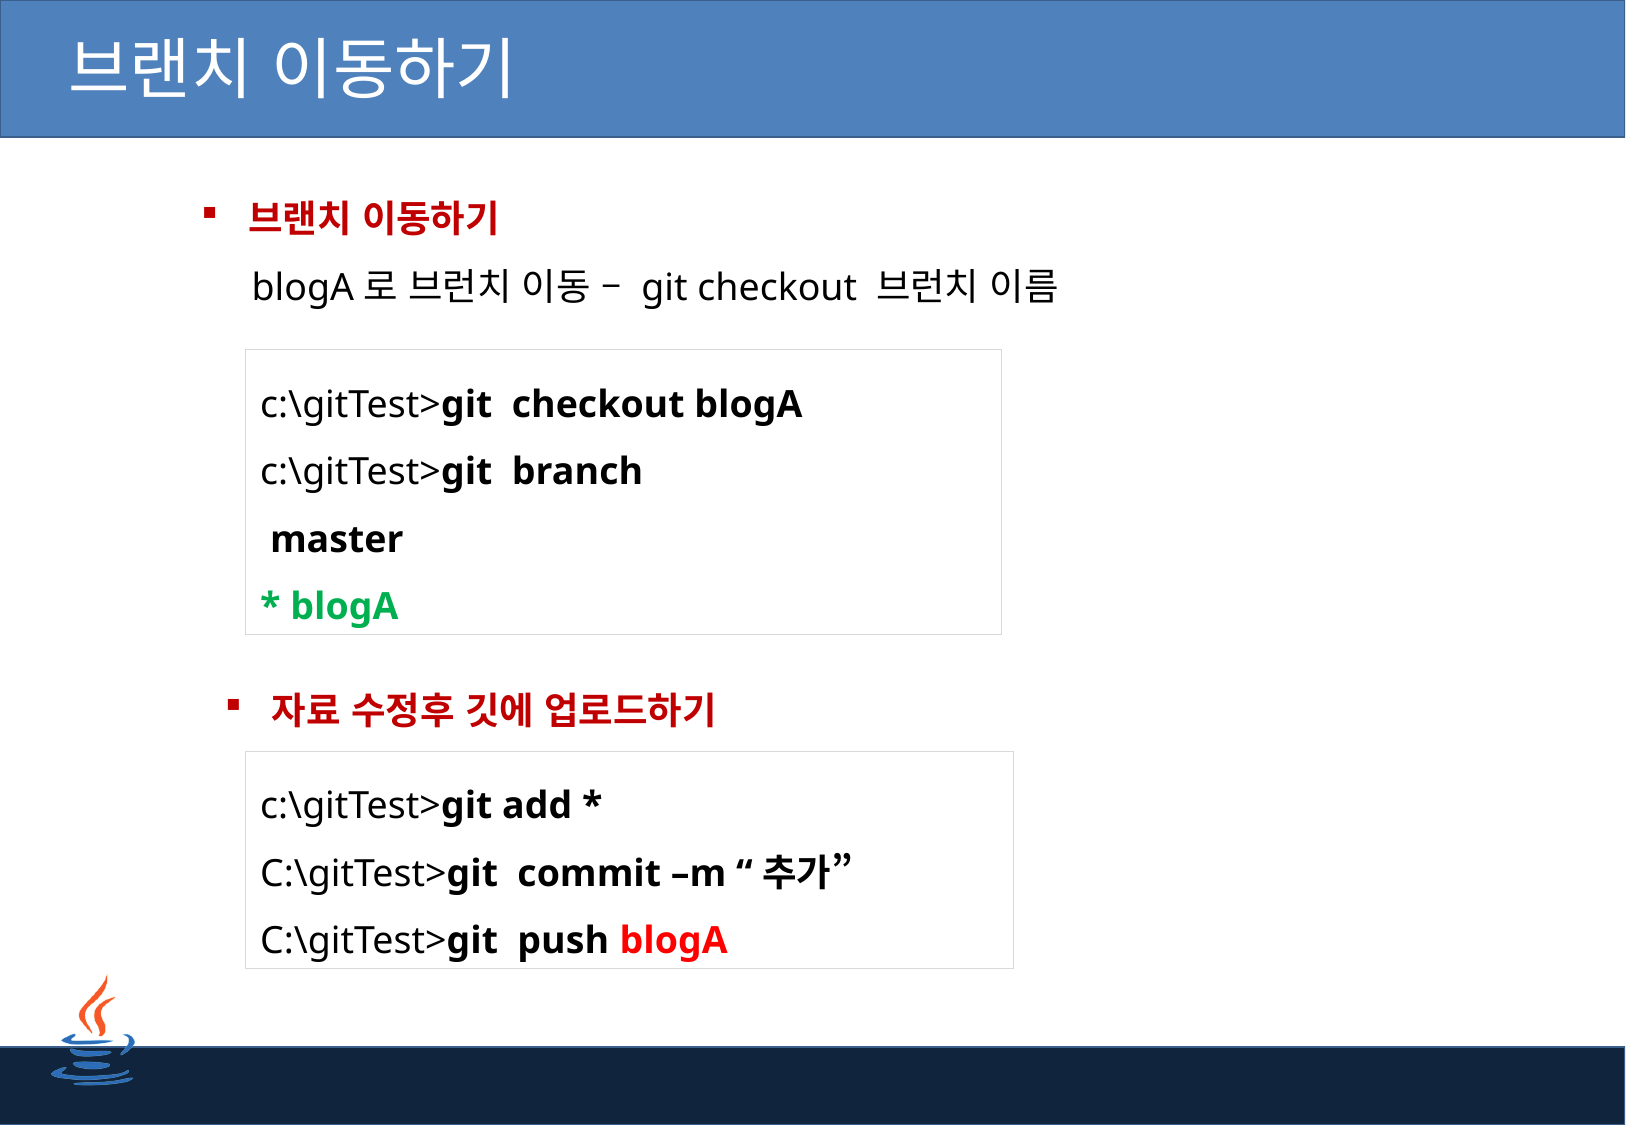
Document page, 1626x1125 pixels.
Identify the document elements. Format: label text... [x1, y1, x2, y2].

text_box c:\gitTest>git checkout blogA c:\gitTest>git branch master * blogA [245, 349, 1002, 635]
text_box blogA로 브런치 이동 – git checkout 브런치 이름 [236, 255, 1132, 315]
title 브랜치 이동하기 [0, 0, 1018, 138]
text_box 브랜치 이동하기 [186, 165, 1014, 248]
picture [38, 973, 151, 1086]
text_box 자료 수정후 깃에 업로드하기 [210, 656, 1037, 740]
text_box c:\gitTest>git add * C:\gitTest>git commit –m “추가” C:\gitTest>git push blogA [245, 751, 1014, 969]
